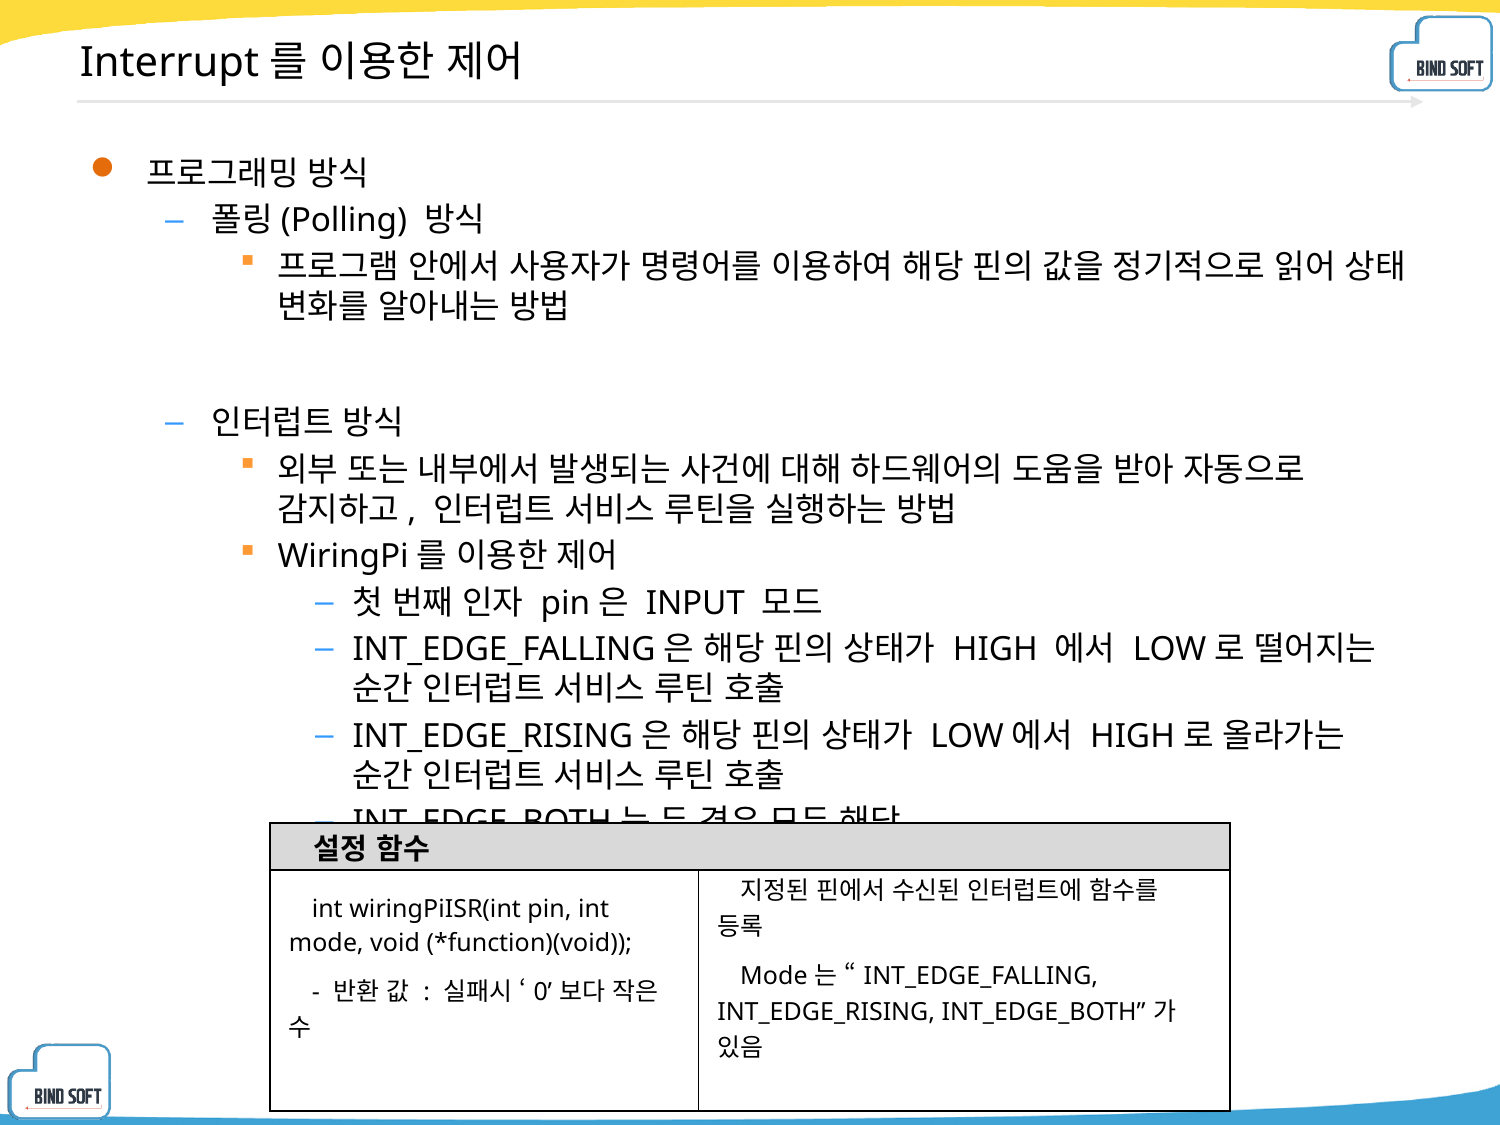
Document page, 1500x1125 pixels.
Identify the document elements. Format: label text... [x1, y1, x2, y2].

table_cell int wiringPiISR(int pin, int mode, void (*function)(void)); - 반환 값 : 실패시 ‘0’보다 작은 수 [271, 871, 698, 1110]
title Interrupt를 이용한 제어 [64, 11, 1436, 108]
list 프로그래밍 방식 폴링(Polling) 방식 프로그램 안에서 사용자가 명령어를 이용하여 해당 핀의 값을 정기적으로 읽어 상태 변화를 알아내는 방법 인터럽트 방식 외부 또는 내부에서 발생되는 사건에 대해 하드웨어의 도움을 받아 자동으로 감지하고, 인터럽트 서비스 루틴을 실행하는 방법 WiringPi를 이용한 제어 첫 번째 인자 pin은 INPUT 모드 INT_EDGE_FALLING은 해당 핀의 상태가 HIGH 에서 LOW로 떨어지는 순간 인터럽트 서비스 루틴 호출 INT_EDGE_RISING은 해당 핀의 상태가 LOW에서 HIGH로 올라가는 순간 인터럽트 서비스 루틴 호출 INT_EDGE_BOTH는 두 경우 모두 해당 [75, 144, 1425, 1047]
picture [0, 1003, 1500, 1125]
picture [0, 0, 1500, 96]
table_cell 지정된 핀에서 수신된 인터럽트에 함수를 등록 Mode는 “INT_EDGE_FALLING, INT_EDGE_RISING, INT_EDGE_BOTH”가 있음 [699, 871, 1229, 1110]
table_header 설정 함수 [271, 824, 1229, 869]
